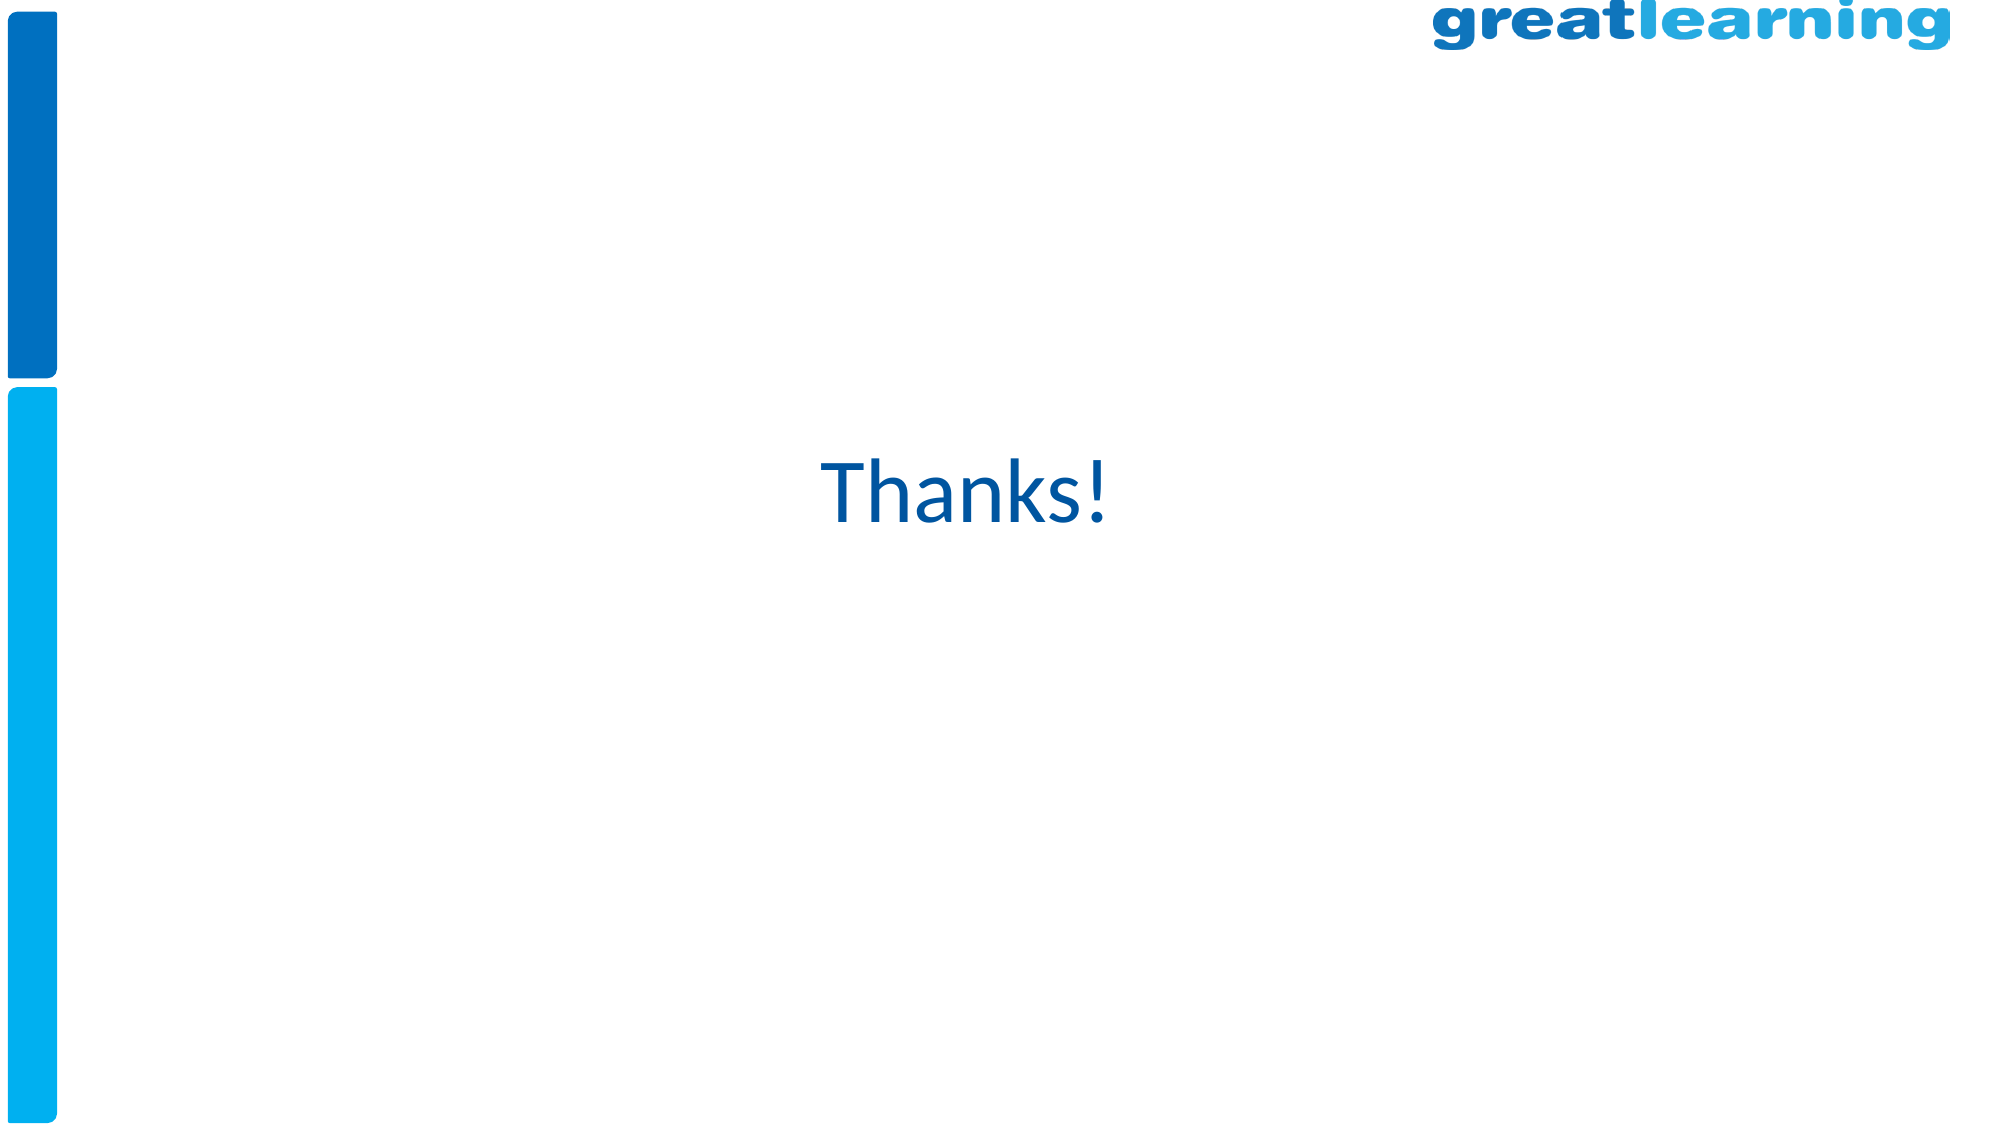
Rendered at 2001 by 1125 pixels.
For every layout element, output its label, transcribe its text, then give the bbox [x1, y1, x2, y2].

picture [1433, 0, 1950, 50]
text_box Thanks! [805, 423, 1454, 549]
